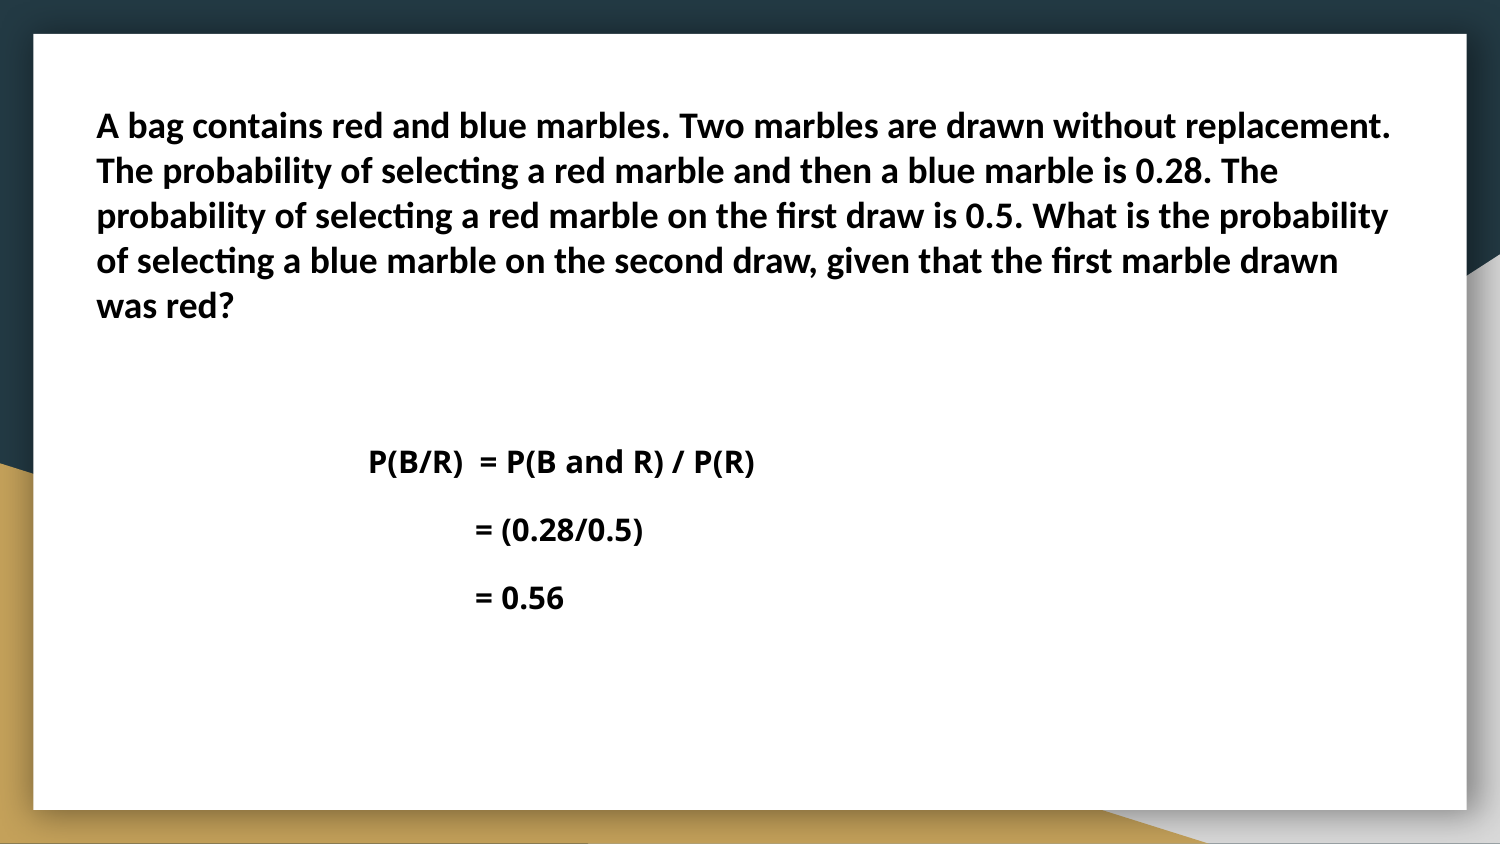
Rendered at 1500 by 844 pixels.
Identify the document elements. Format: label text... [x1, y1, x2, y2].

title A bag contains red and blue marbles. Two marbles are drawn without replacement. The probability of selecting a red marble and then a blue marble is 0.28. The probability of selecting a red marble on the first draw is 0.5. What is the probability of selecting a blue marble on the second draw, given that the first marble drawn was red? [81, 85, 1419, 344]
list P(B/R) = P(B and R) / P(R) = (0.28/0.5) = 0.56 [295, 421, 1366, 745]
